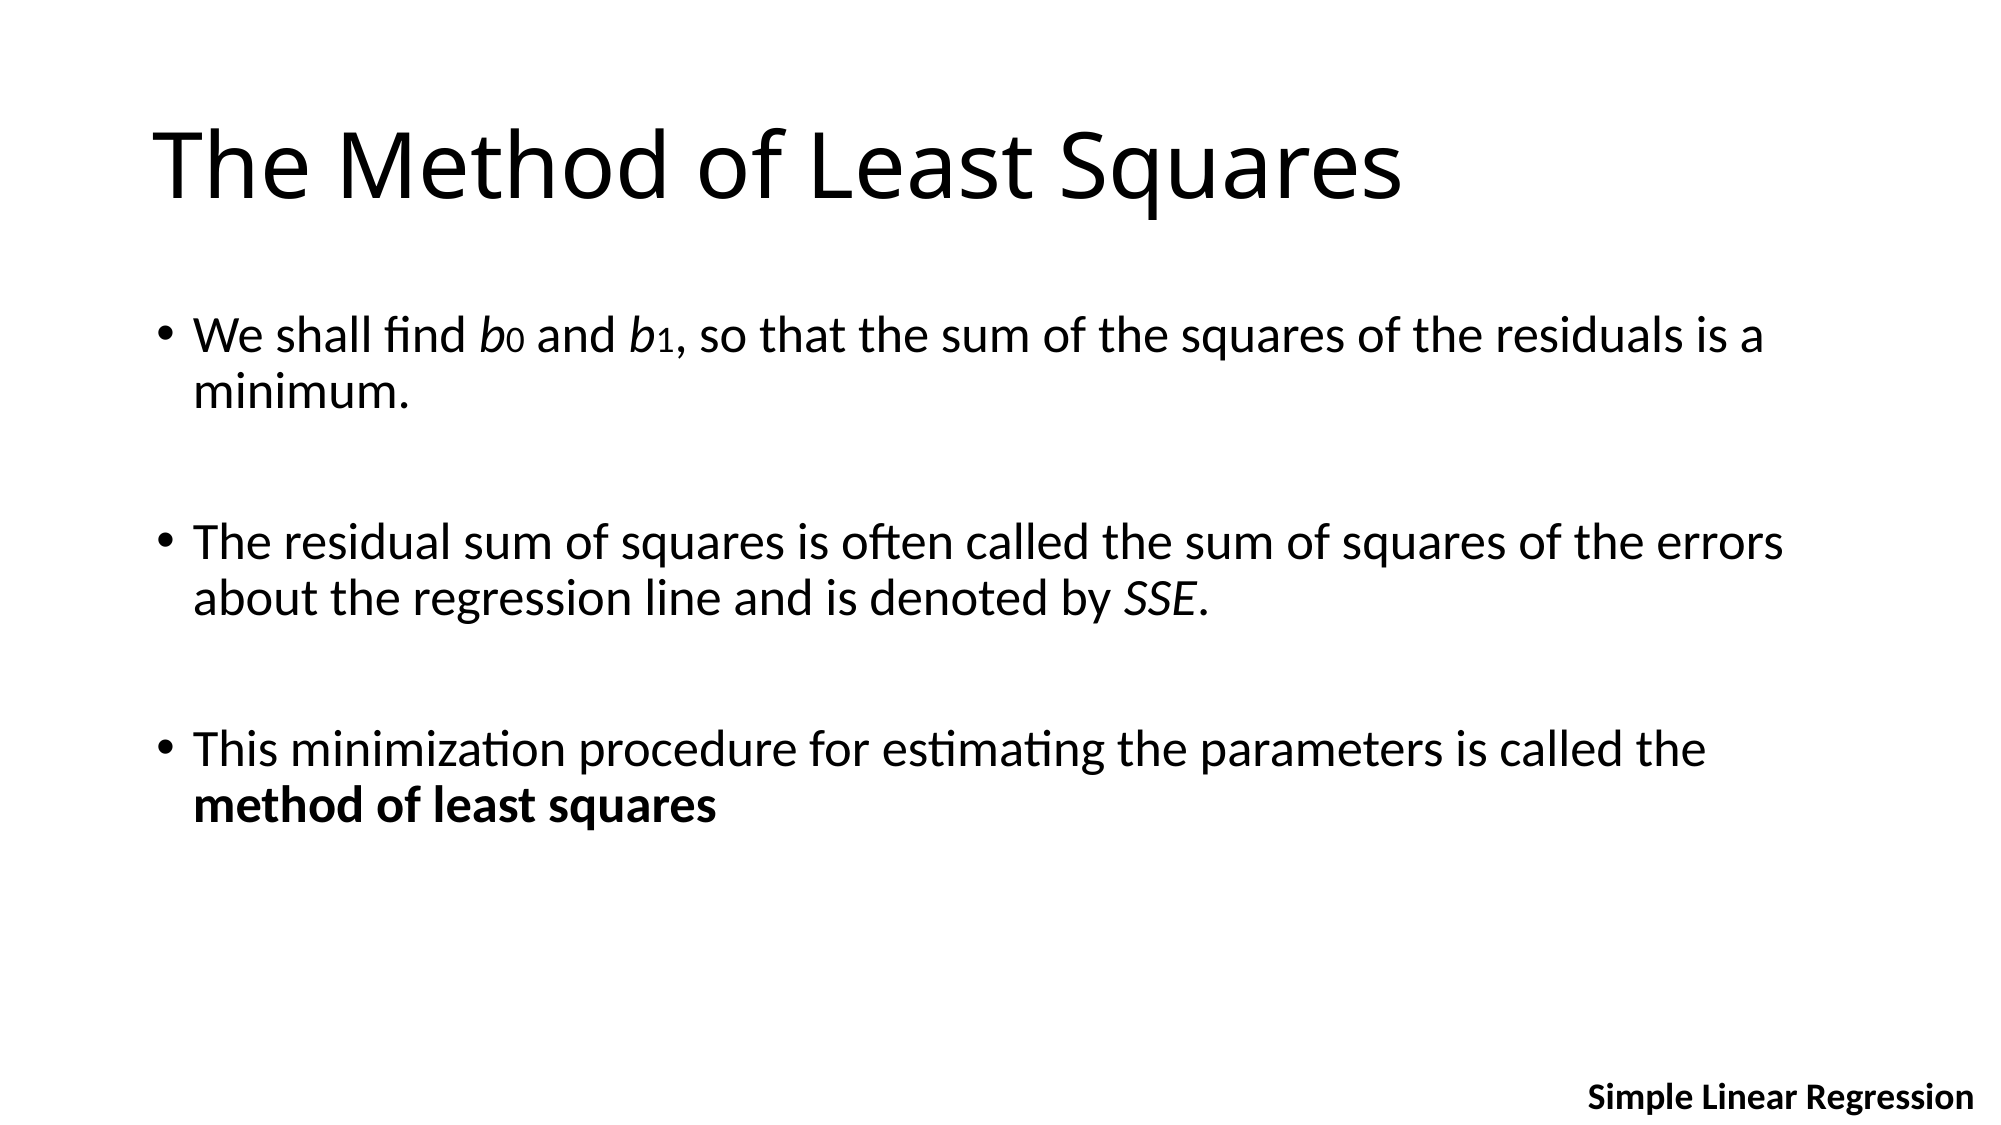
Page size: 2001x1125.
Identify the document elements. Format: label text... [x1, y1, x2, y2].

text_box Simple Linear Regression [1573, 1064, 1999, 1125]
title The Method of Least Squares [137, 59, 1863, 278]
list We shall find b0 and b1, so that the sum of the squares of the residuals is a minimum. The residual sum of squares is often called the sum of squares of the errors about the regression line and is denoted by SSE. This minimization procedure for estimating the parameters is called the method of least squares [141, 299, 1863, 1014]
